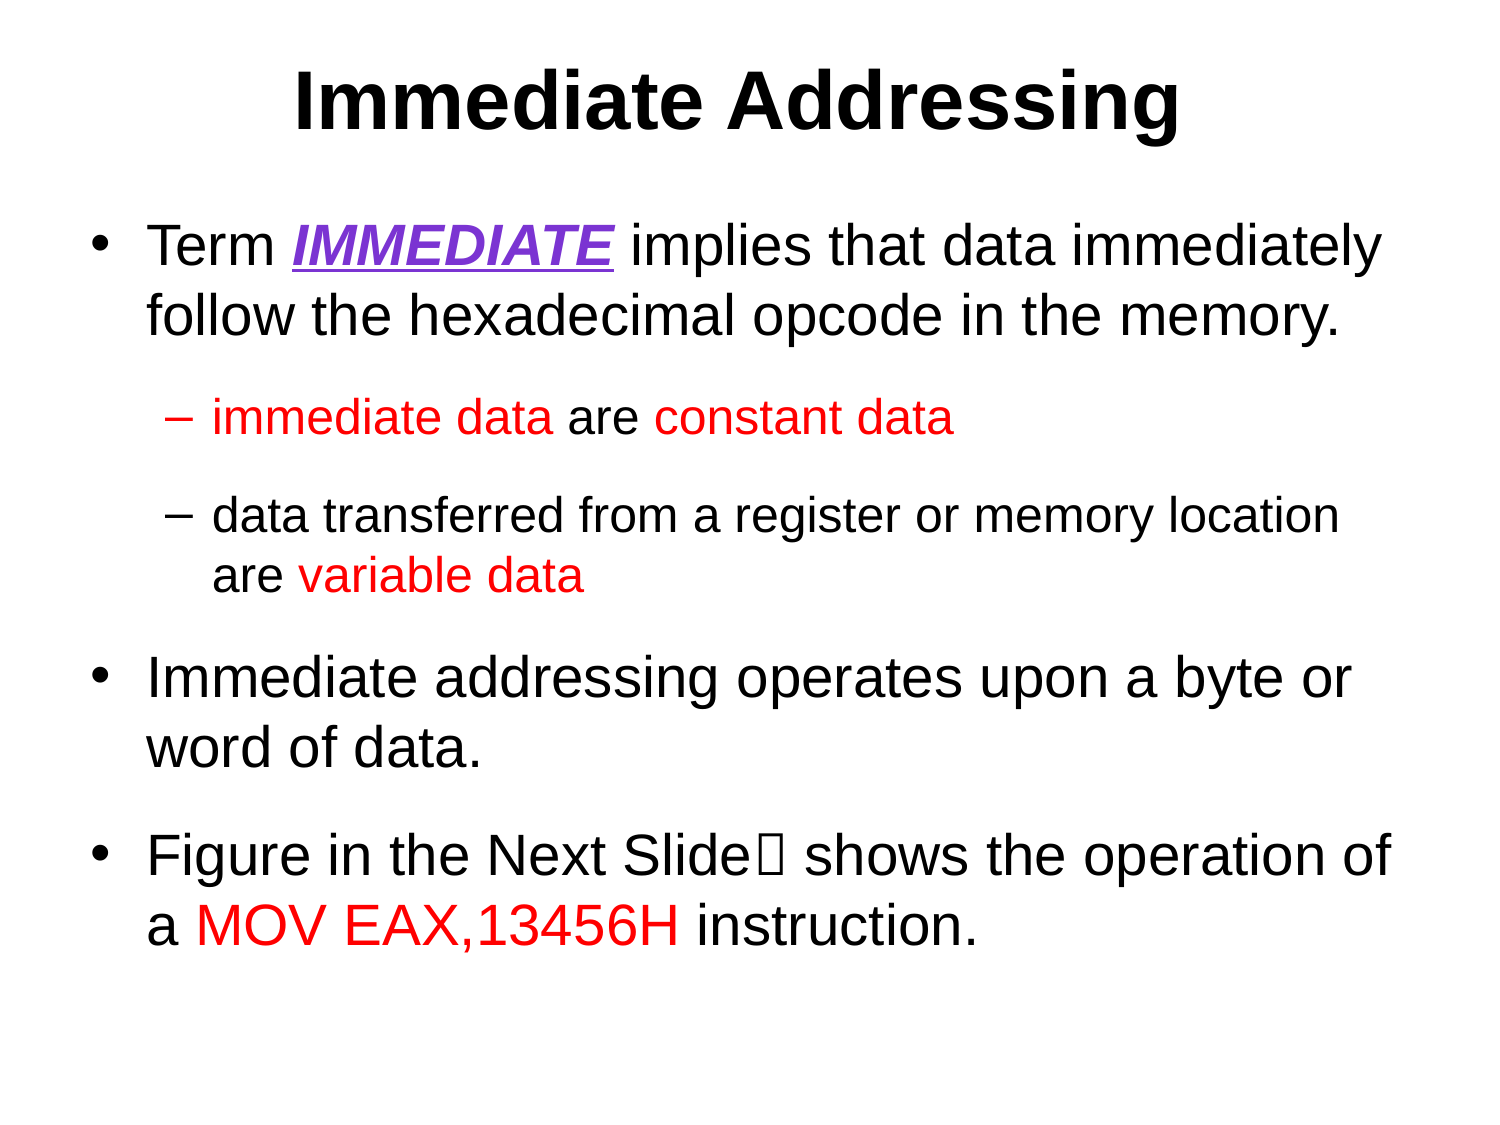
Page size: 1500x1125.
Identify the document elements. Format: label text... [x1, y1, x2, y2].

title Immediate Addressing [75, 24, 1425, 168]
list Term immediate implies that data immediately follow the hexadecimal opcode in the memory. immediate data are constant data data transferred from a register or memory location are variable data Immediate addressing operates upon a byte or word of data. Figure in the Next Slide shows the operation of a MOV EAX,13456H instruction. [75, 200, 1425, 1013]
